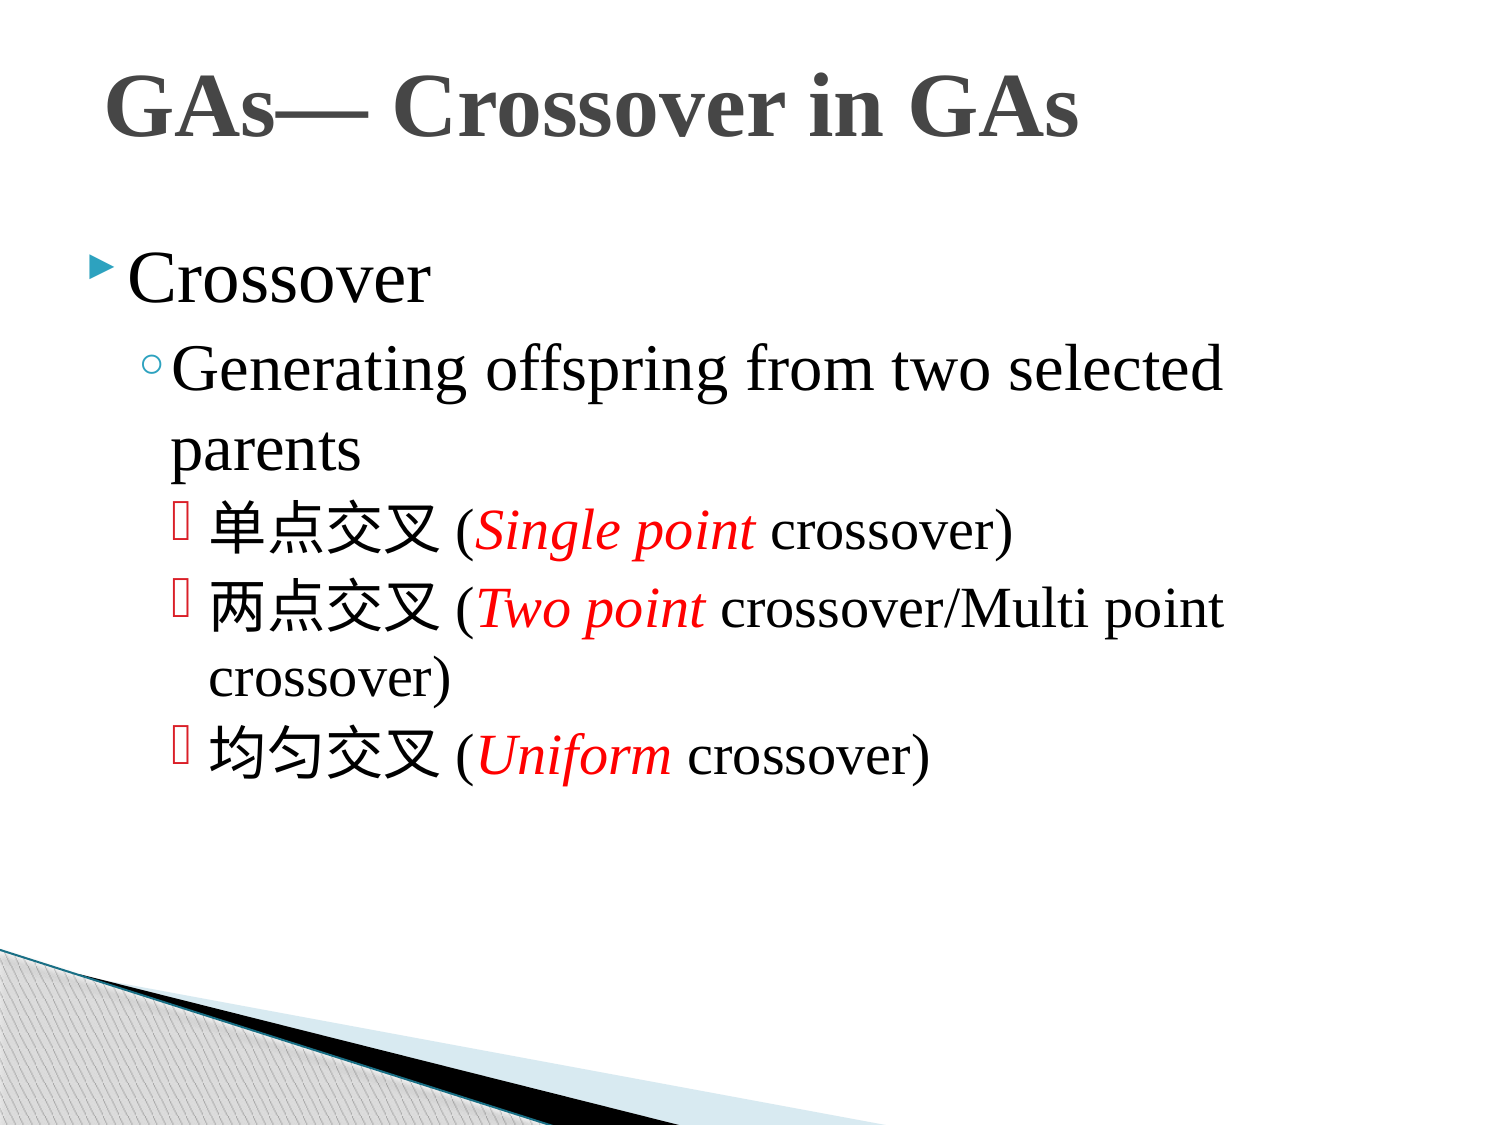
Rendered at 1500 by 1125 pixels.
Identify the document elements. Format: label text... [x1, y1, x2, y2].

list Crossover Generating offspring from two selected parents 单点交叉(Single point crossover) 两点交叉(Two point crossover/Multi point crossover) 均匀交叉(Uniform crossover) [52, 219, 1390, 943]
title GAs— Crossover in GAs [88, 30, 1367, 169]
